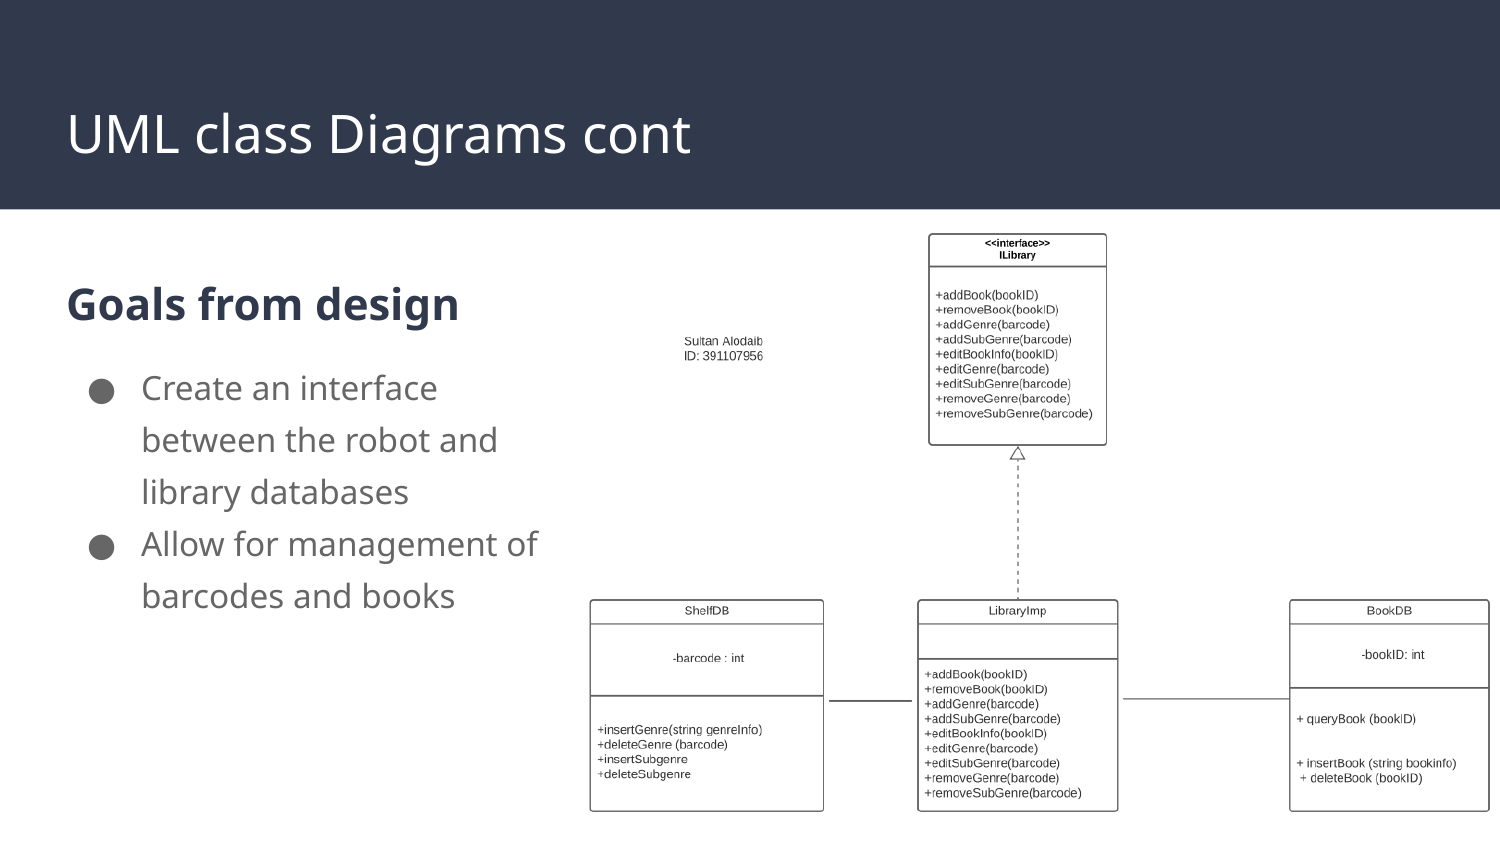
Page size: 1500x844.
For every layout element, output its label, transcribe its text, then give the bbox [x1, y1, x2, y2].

list Goals from design Create an interface between the robot and library databases Allow for management of barcodes and books [51, 249, 571, 642]
title UML class Diagrams cont [51, 82, 1449, 185]
picture [576, 212, 1500, 823]
